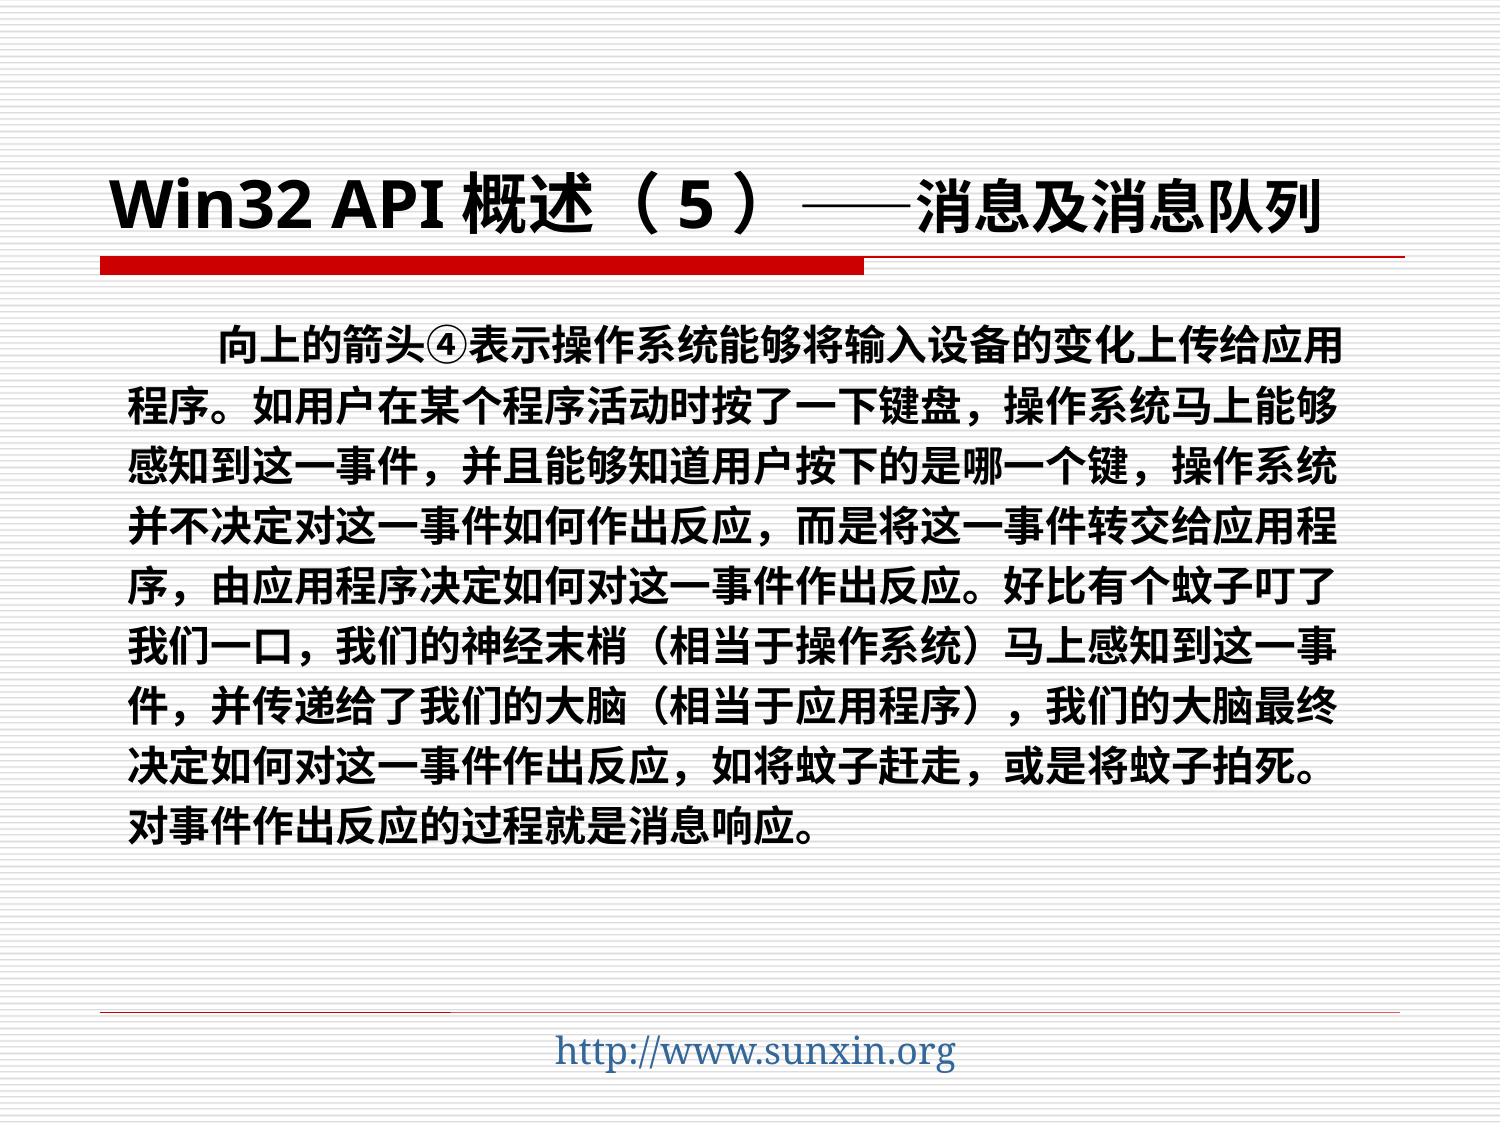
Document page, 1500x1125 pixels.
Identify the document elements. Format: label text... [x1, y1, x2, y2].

picture [0, 0, 1500, 1125]
text_box 向上的箭头④表示操作系统能够将输入设备的变化上传给应用程序。如用户在某个程序活动时按了一下键盘，操作系统马上能够感知到这一事件，并且能够知道用户按下的是哪一个键，操作系统并不决定对这一事件如何作出反应，而是将这一事件转交给应用程序，由应用程序决定如何对这一事件作出反应。好比有个蚊子叮了我们一口，我们的神经末梢（相当于操作系统）马上感知到这一事件，并传递给了我们的大脑（相当于应用程序），我们的大脑最终决定如何对这一事件作出反应，如将蚊子赶走，或是将蚊子拍死。对事件作出反应的过程就是消息响应。 [112, 290, 1388, 858]
title Win32 API概述（5）——消息及消息队列 [94, 50, 1407, 250]
text_box http://www.sunxin.org [265, 1019, 1246, 1080]
